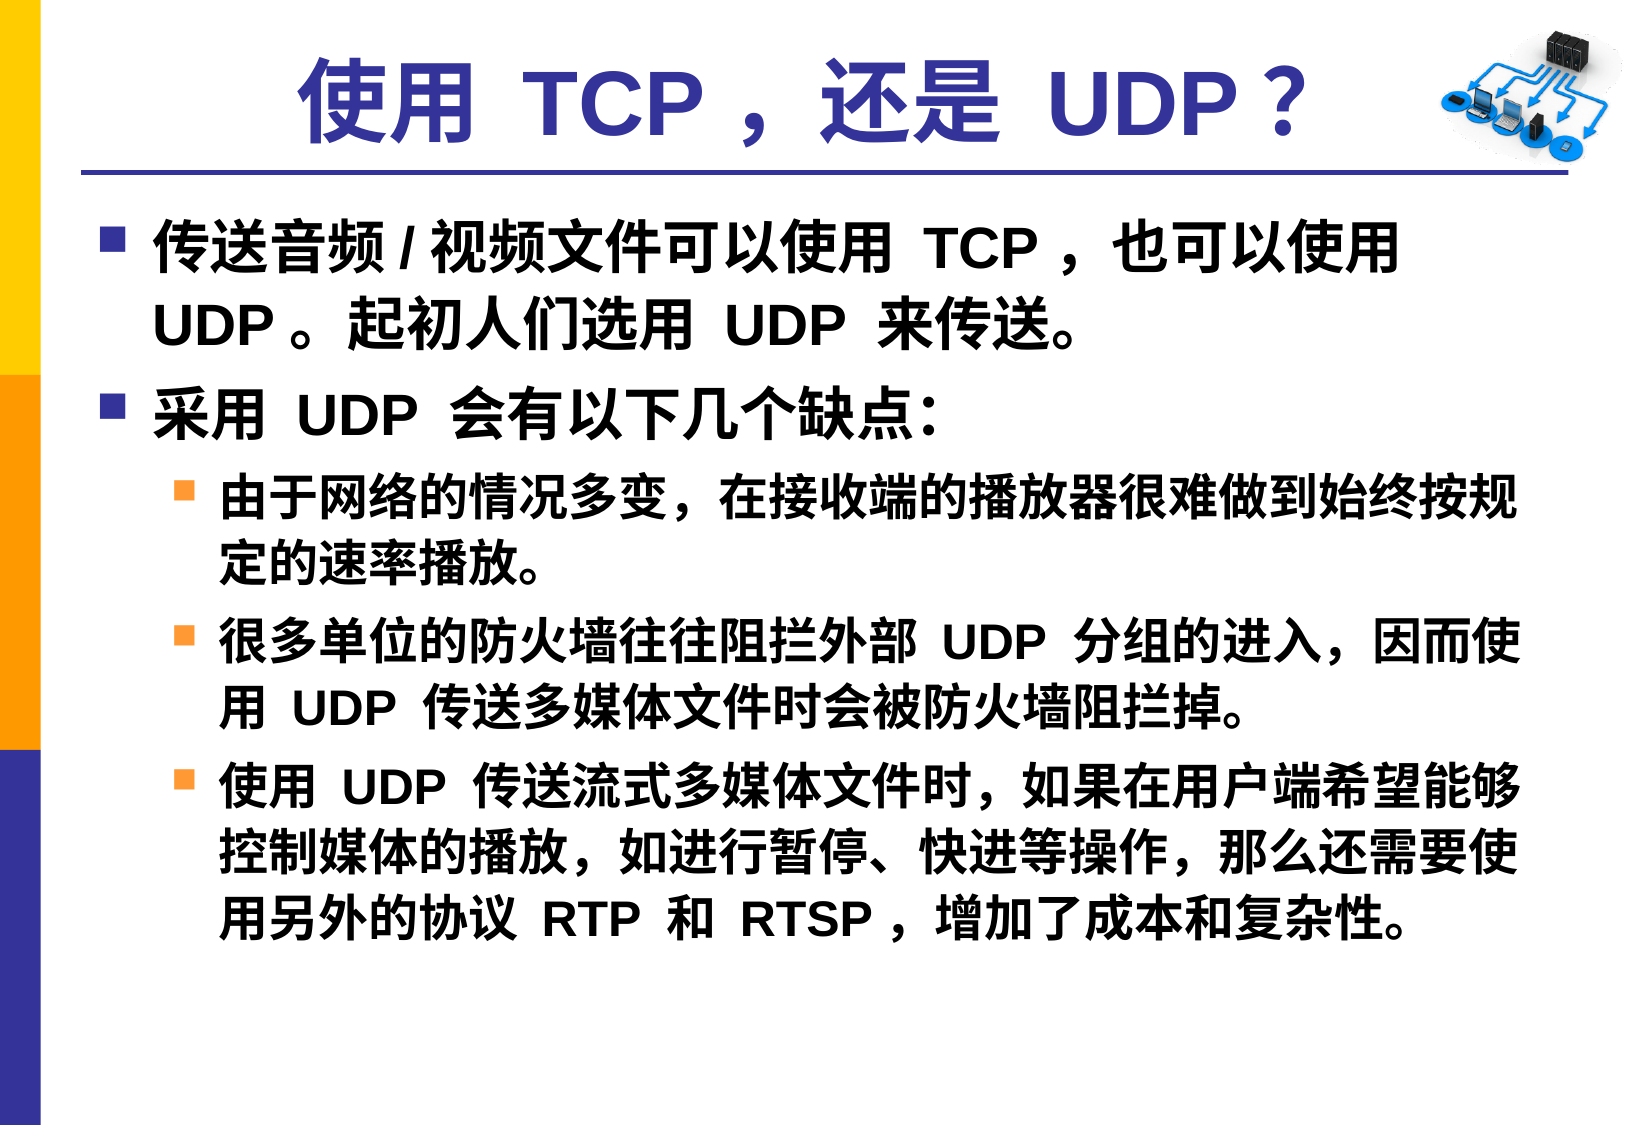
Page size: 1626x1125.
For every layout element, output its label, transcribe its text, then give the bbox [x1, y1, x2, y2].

list 传送音频/视频文件可以使用 TCP，也可以使用 UDP。起初人们选用 UDP 来传送。 采用 UDP 会有以下几个缺点： 由于网络的情况多变，在接收端的播放器很难做到始终按规定的速率播放。 很多单位的防火墙往往阻拦外部 UDP 分组的进入，因而使用 UDP 传送多媒体文件时会被防火墙阻拦掉。 使用 UDP 传送流式多媒体文件时，如果在用户端希望能够控制媒体的播放，如进行暂停、快进等操作，那么还需要使用另外的协议 RTP 和 RTSP，增加了成本和复杂性。 [81, 196, 1566, 1006]
picture [1438, 30, 1624, 165]
title 使用 TCP，还是 UDP？ [81, 30, 1569, 161]
